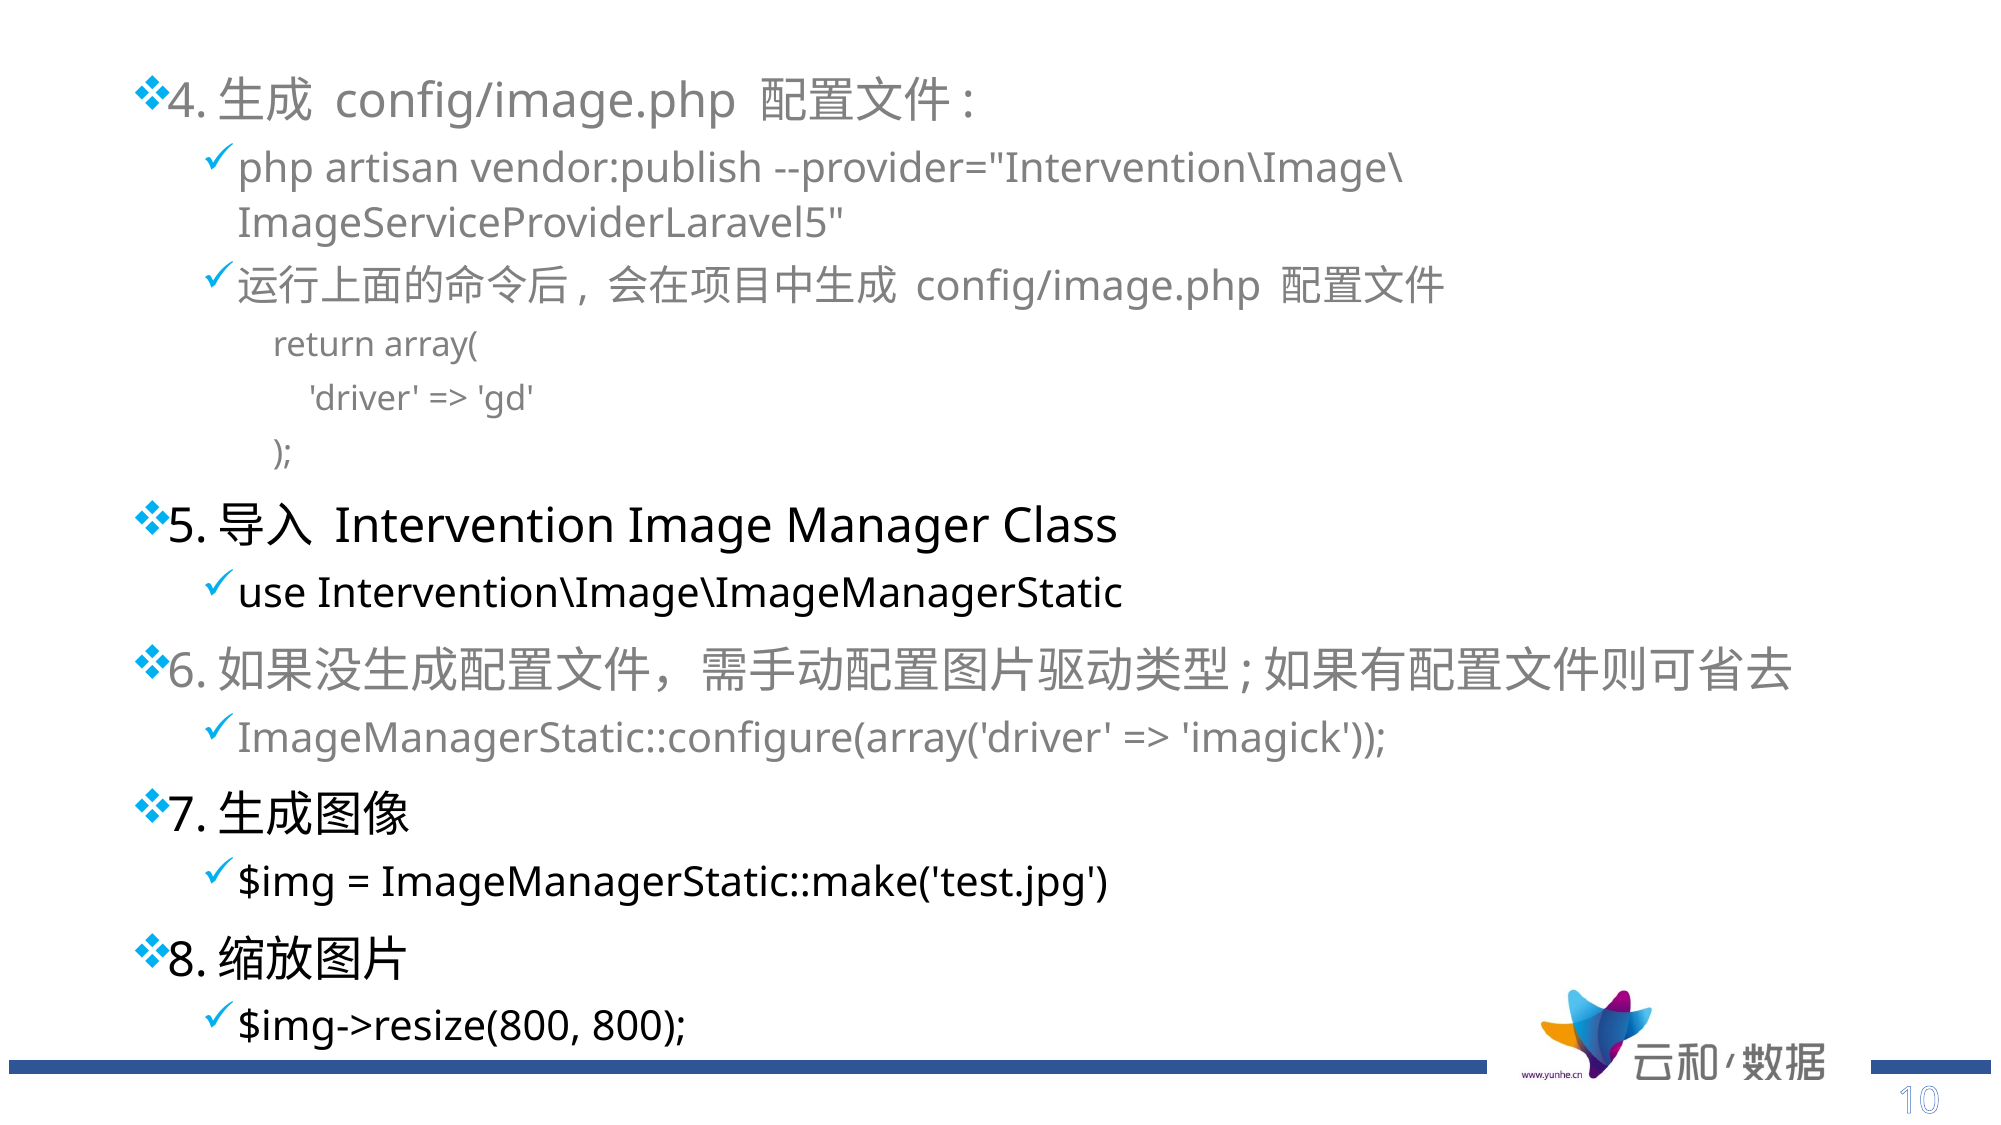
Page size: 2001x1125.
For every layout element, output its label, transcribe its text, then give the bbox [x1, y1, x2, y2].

list 4.生成 config/image.php 配置文件: php artisan vendor:publish --provider="Intervention\Image\ImageServiceProviderLaravel5" 运行上面的命令后, 会在项目中生成 config/image.php 配置文件 return array( 'driver' => 'gd' ); 5.导入 Intervention Image Manager Class use Intervention\Image\ImageManagerStatic 6.如果没生成配置文件，需手动配置图片驱动类型;如果有配置文件则可省去 ImageManagerStatic::configure(array('driver' => 'imagick')); 7.生成图像 $img = ImageManagerStatic::make('test.jpg') 8.缩放图片 $img->resize(800, 800); [115, 56, 1871, 1065]
picture [1504, 1065, 1845, 1106]
